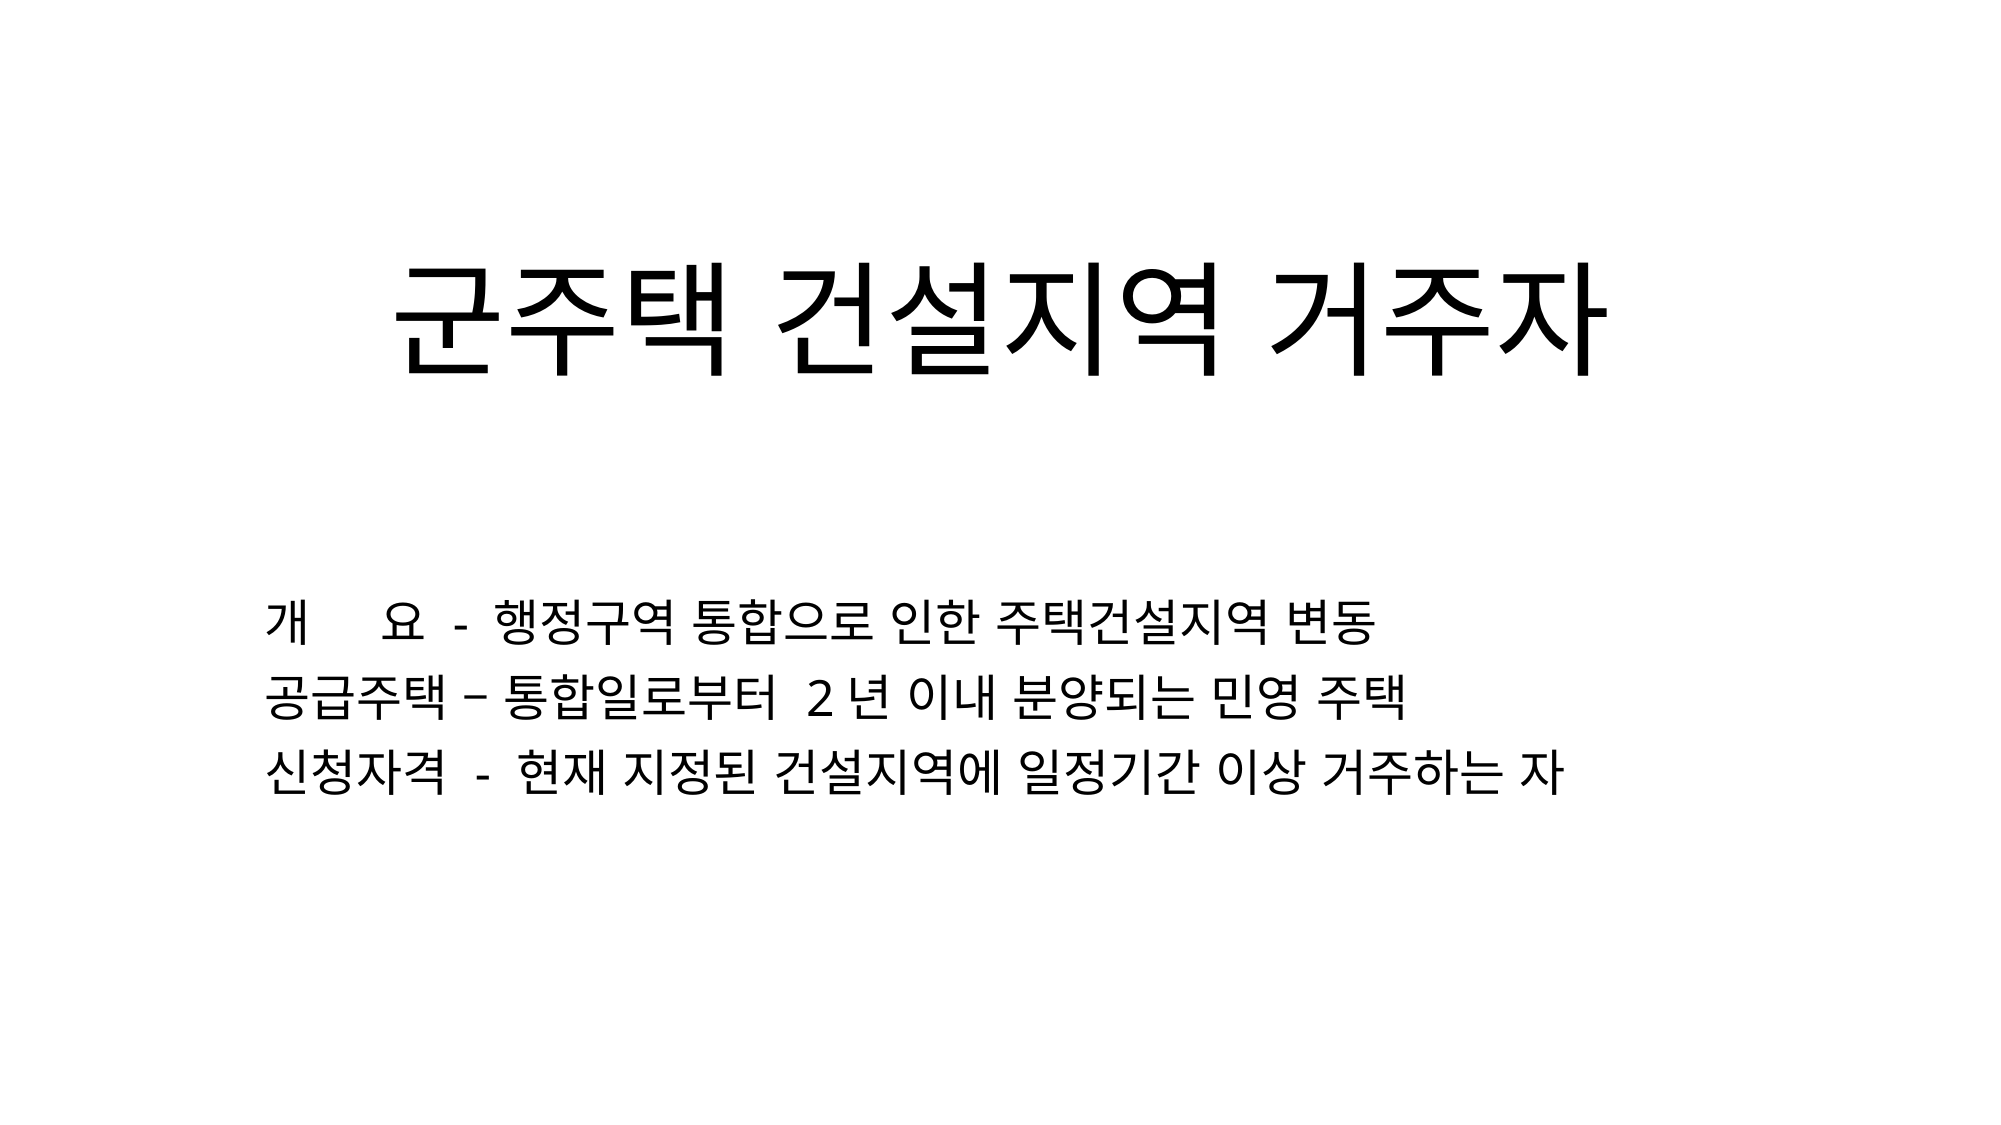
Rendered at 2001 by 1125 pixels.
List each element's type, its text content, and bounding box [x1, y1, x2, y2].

subtitle 개 요 - 행정구역 통합으로 인한 주택건설지역 변동 공급주택 – 통합일로부터 2년 이내 분양되는 민영 주택 신청자격 - 현재 지정된 건설지역에 일정기간 이상 거주하는 자 [249, 590, 1750, 863]
title 군주택 건설지역 거주자 [249, 184, 1750, 402]
